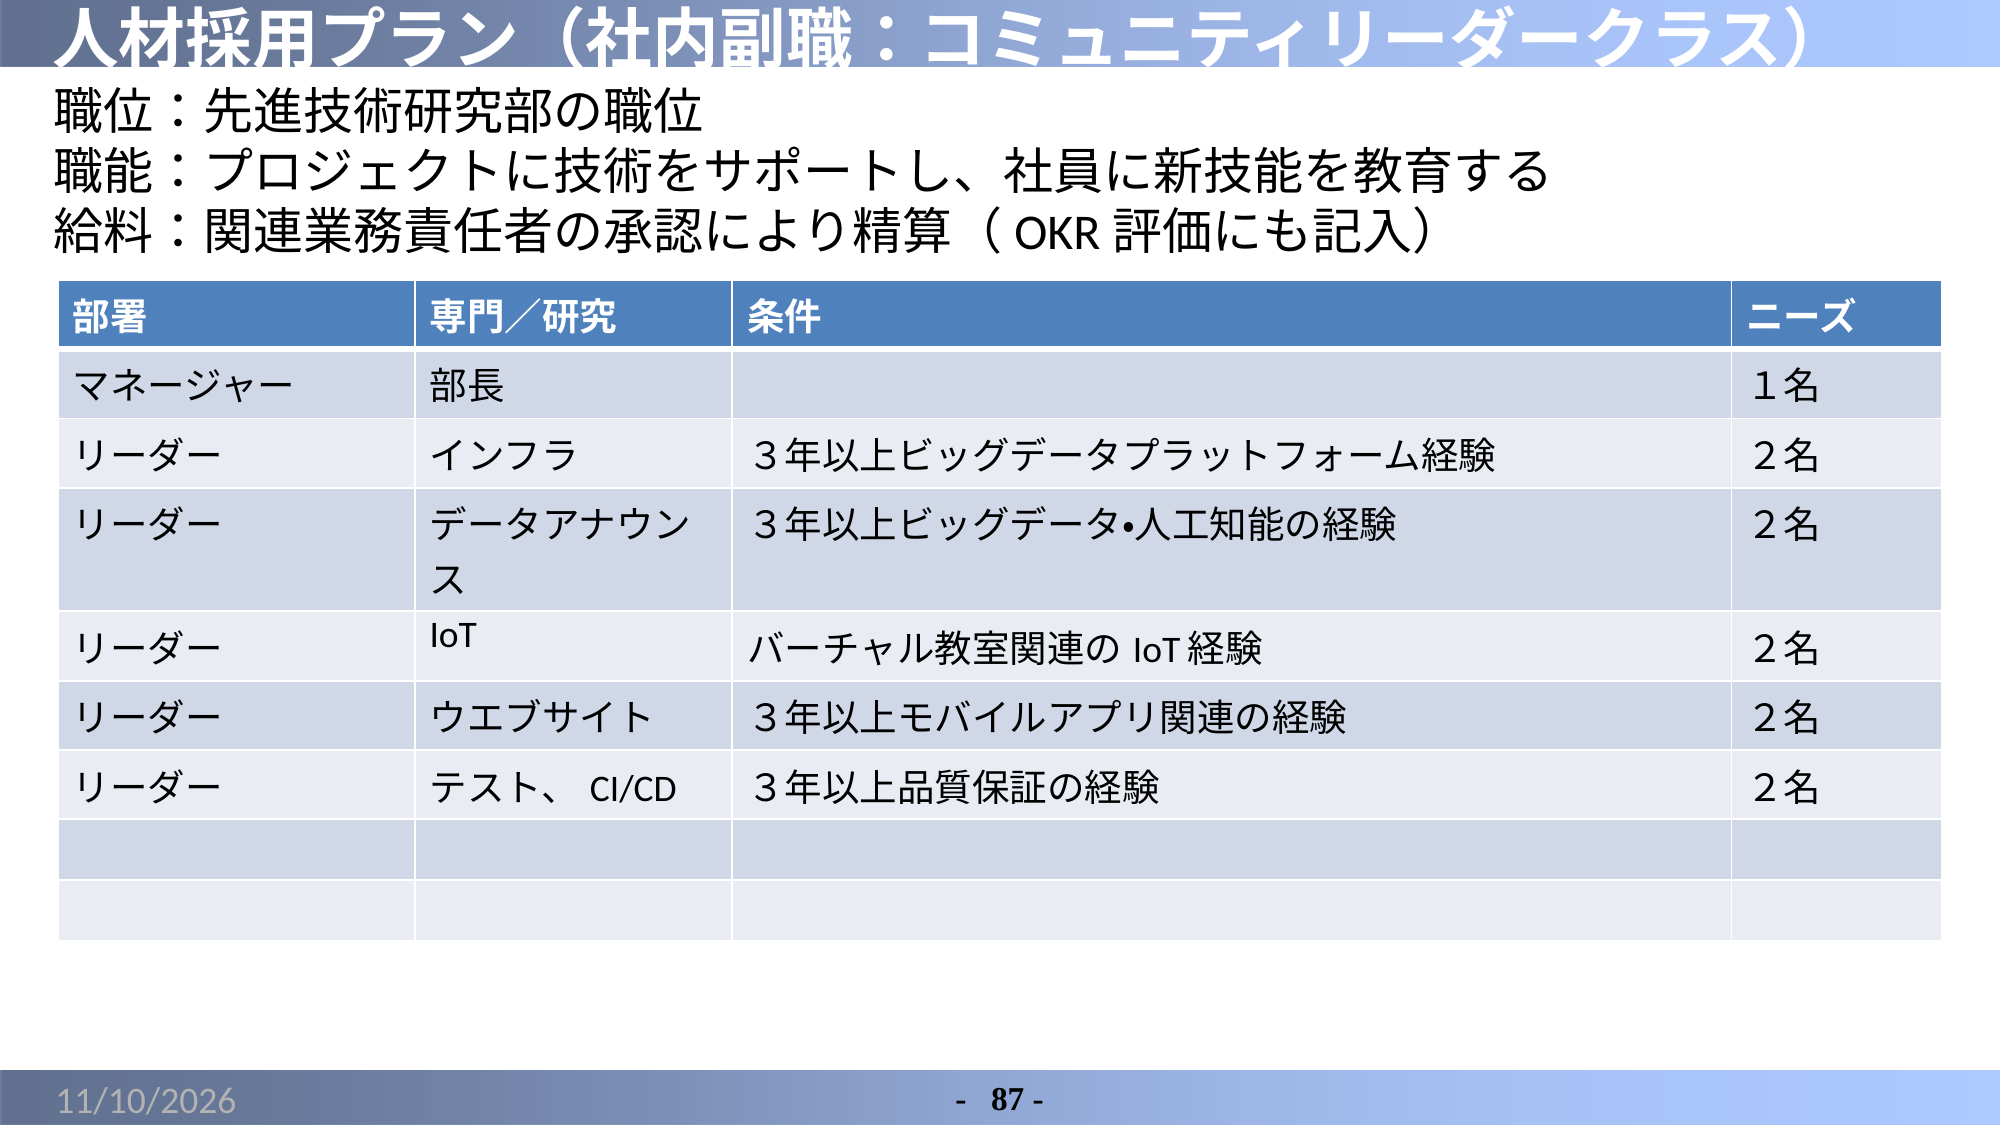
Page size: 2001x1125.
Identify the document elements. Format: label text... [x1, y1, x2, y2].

table_cell １名 [1732, 352, 1941, 418]
table_cell [733, 352, 1731, 418]
table_cell [416, 820, 731, 879]
title 人材採用プラン（社内副職：コミュニティリーダークラス） [52, 0, 1946, 78]
table_cell ２名 [1732, 612, 1941, 680]
table_header 部署 [59, 281, 414, 346]
table_cell [733, 820, 1731, 879]
table_cell ２名 [1732, 751, 1941, 818]
table_cell IoT [416, 612, 731, 680]
table_cell データアナウンス [416, 489, 731, 610]
table_cell [59, 881, 414, 940]
table_cell [1732, 881, 1941, 940]
table_cell [416, 881, 731, 940]
table_cell 部長 [416, 352, 731, 418]
table_cell テスト、CI/CD [416, 751, 731, 818]
table_cell インフラ [416, 419, 731, 487]
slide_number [55, 1076, 516, 1122]
slide_number - 87 - [934, 1078, 1063, 1117]
table_cell ３年以上ビッグデータプラットフォーム経験 [733, 419, 1731, 487]
list 職位：先進技術研究部の職位 職能：プロジェクトに技術をサポートし、社員に新技能を教育する 給料：関連業務責任者の承認により精算（OKR評価にも記入） [53, 79, 1947, 261]
table_cell マネージャー [59, 352, 414, 418]
table_header 専門／研究 [416, 281, 731, 346]
table_cell ３年以上品質保証の経験 [733, 751, 1731, 818]
table_cell ３年以上ビッグデータ・人工知能の経験 [733, 489, 1731, 610]
table_cell バーチャル教室関連のIoT経験 [733, 612, 1731, 680]
table_cell リーダー [59, 682, 414, 749]
table_header 条件 [733, 281, 1731, 346]
table_cell ２名 [1732, 419, 1941, 487]
table_cell ２名 [1732, 489, 1941, 610]
table_cell リーダー [59, 612, 414, 680]
table_header ニーズ [1732, 281, 1941, 346]
table_cell [1732, 820, 1941, 879]
table_cell ウエブサイト [416, 682, 731, 749]
table_cell リーダー [59, 751, 414, 818]
table_cell リーダー [59, 489, 414, 610]
table_cell ３年以上モバイルアプリ関連の経験 [733, 682, 1731, 749]
table_cell [733, 881, 1731, 940]
table_cell ２名 [1732, 682, 1941, 749]
table_cell [59, 820, 414, 879]
table_cell リーダー [59, 419, 414, 487]
